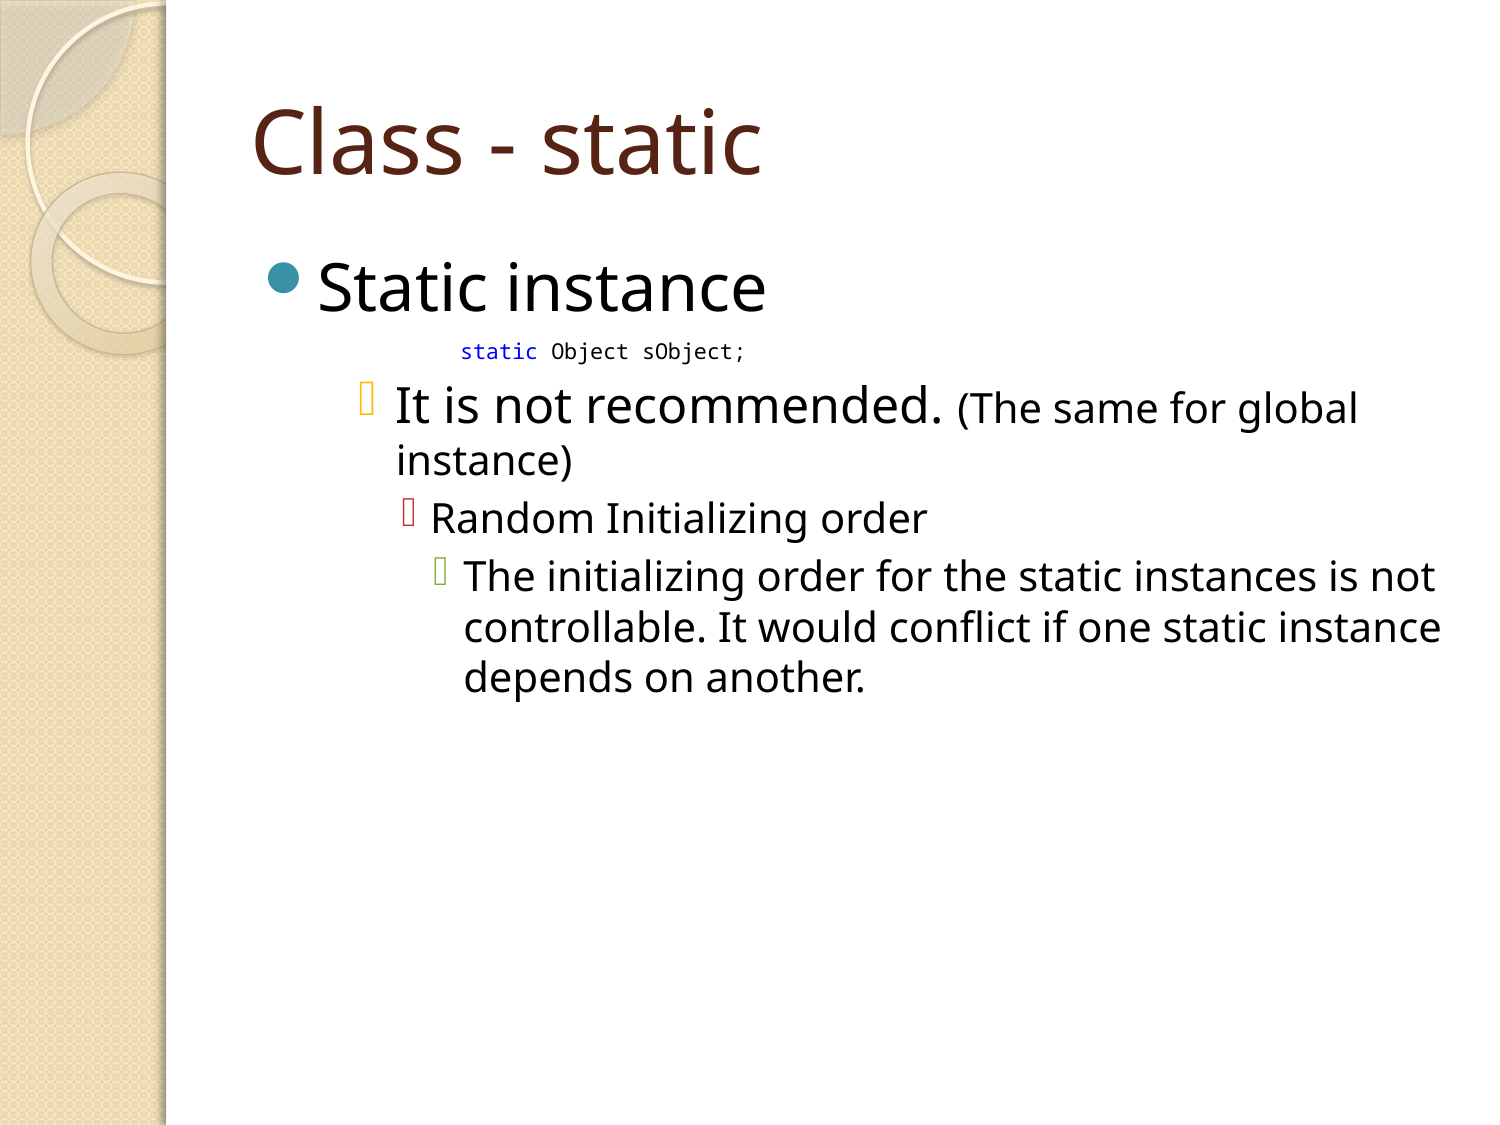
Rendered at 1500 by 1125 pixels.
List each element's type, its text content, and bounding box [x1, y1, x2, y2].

title Class - static [235, 45, 1466, 233]
list Static instance static Object sObject; It is not recommended. (The same for global instance) Random Initializing order The initializing order for the static instances is not controllable. It would conflict if one static instance depends on another. [235, 237, 1466, 1025]
